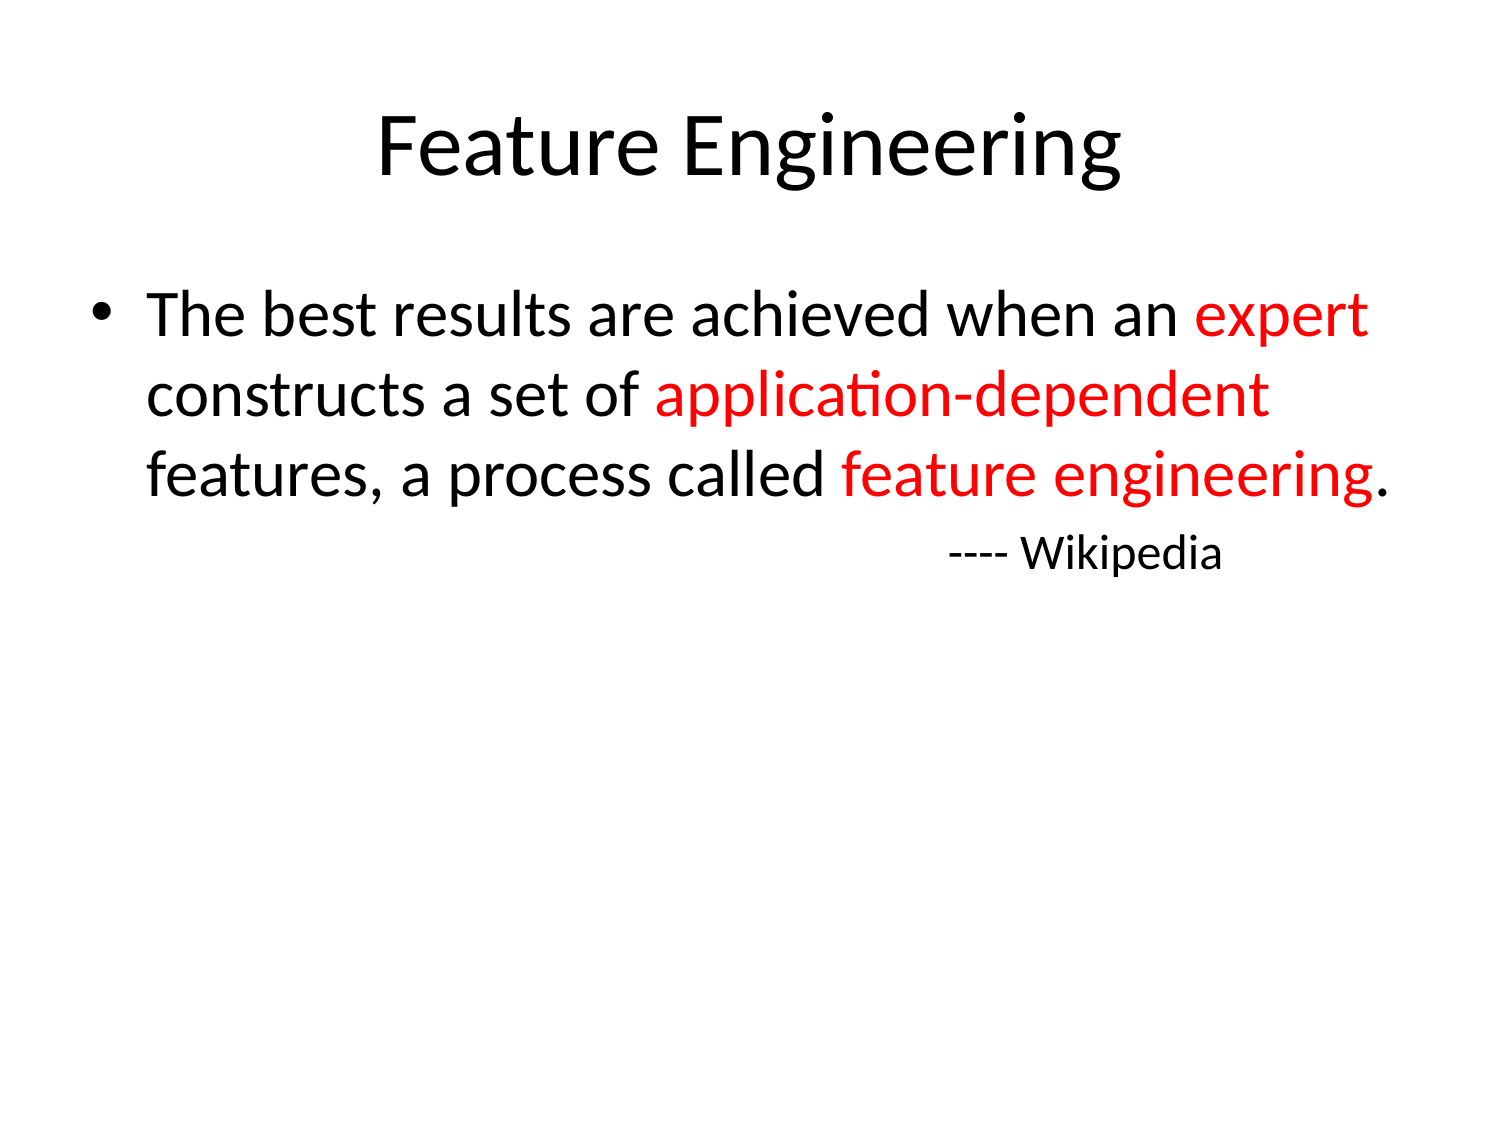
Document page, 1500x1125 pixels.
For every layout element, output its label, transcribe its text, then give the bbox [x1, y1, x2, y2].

list The best results are achieved when an expert constructs a set of application-dependent features, a process called feature engineering. ---- Wikipedia [75, 262, 1425, 1005]
title Feature Engineering [75, 45, 1425, 233]
